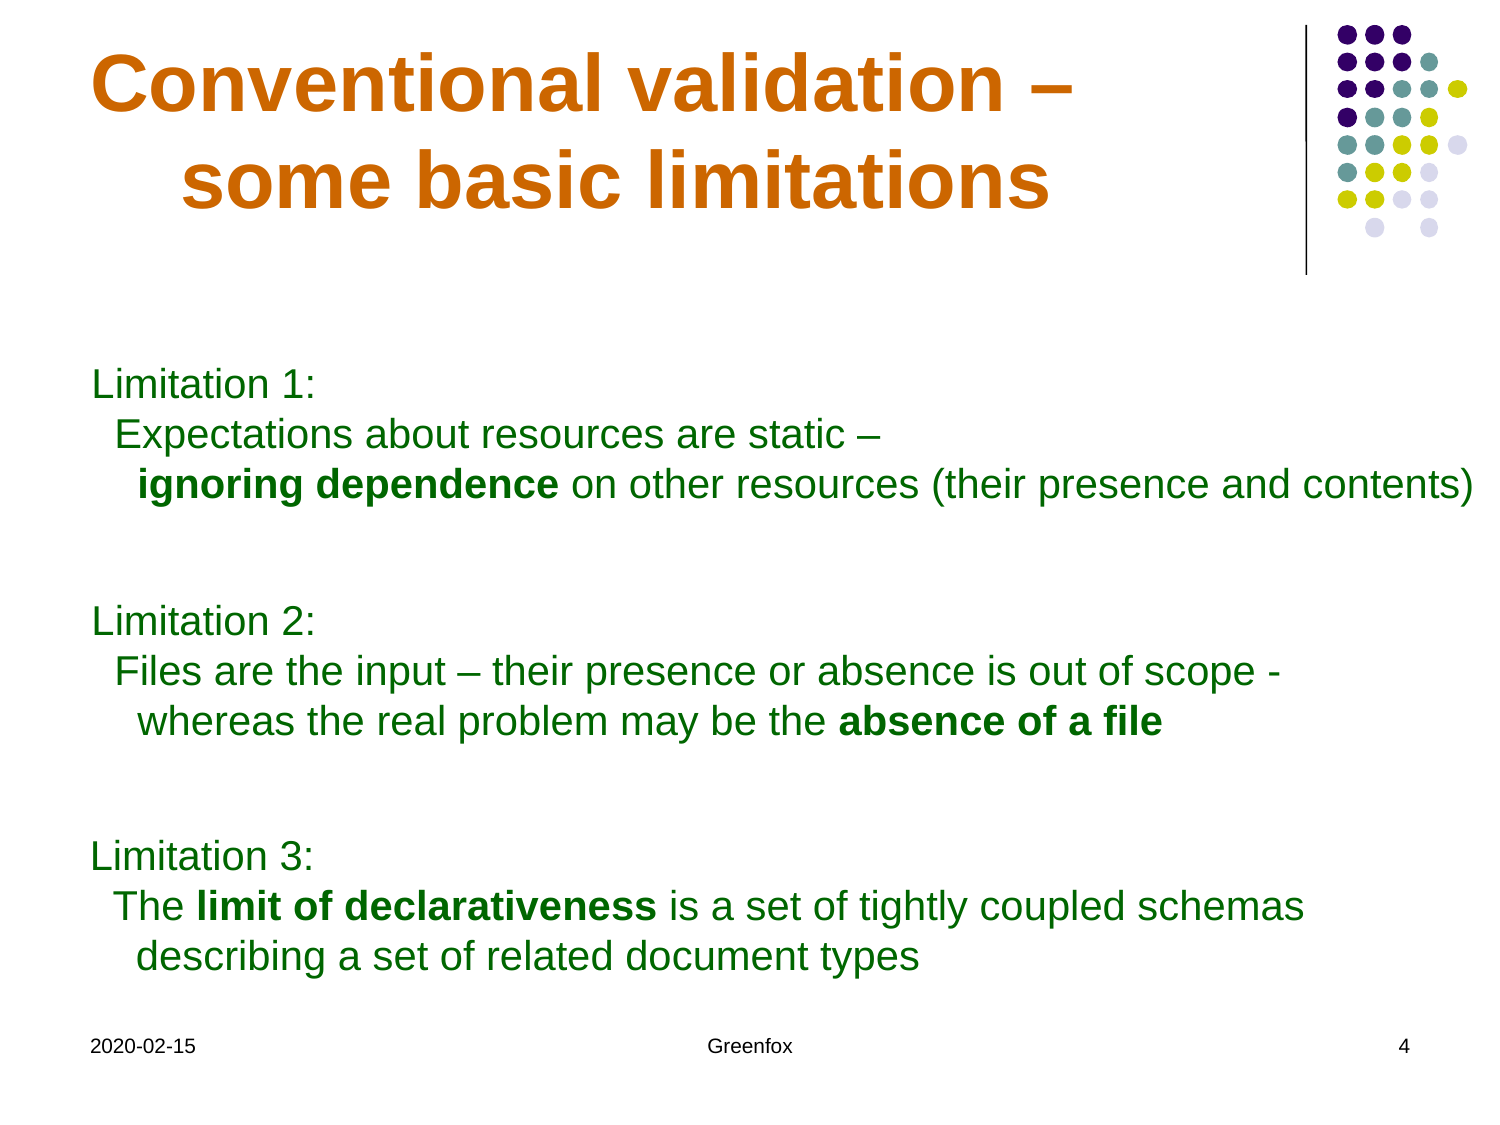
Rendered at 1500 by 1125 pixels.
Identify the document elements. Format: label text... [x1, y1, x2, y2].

footer Greenfox [478, 1025, 1022, 1100]
text_box Limitation 1: Expectations about resources are static – ignoring dependence on other resources (their presence and contents) [76, 349, 1495, 515]
text_box Limitation 2: Files are the input – their presence or absence is out of scope - whereas the real problem may be the absence of a file [76, 586, 1495, 751]
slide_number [75, 1025, 425, 1100]
slide_number 4 [1074, 1025, 1425, 1100]
text_box Limitation 3: The limit of declarativeness is a set of tightly coupled schemas describing a set of related document types [75, 821, 1493, 986]
title Conventional validation – some basic limitations [75, 20, 1313, 233]
